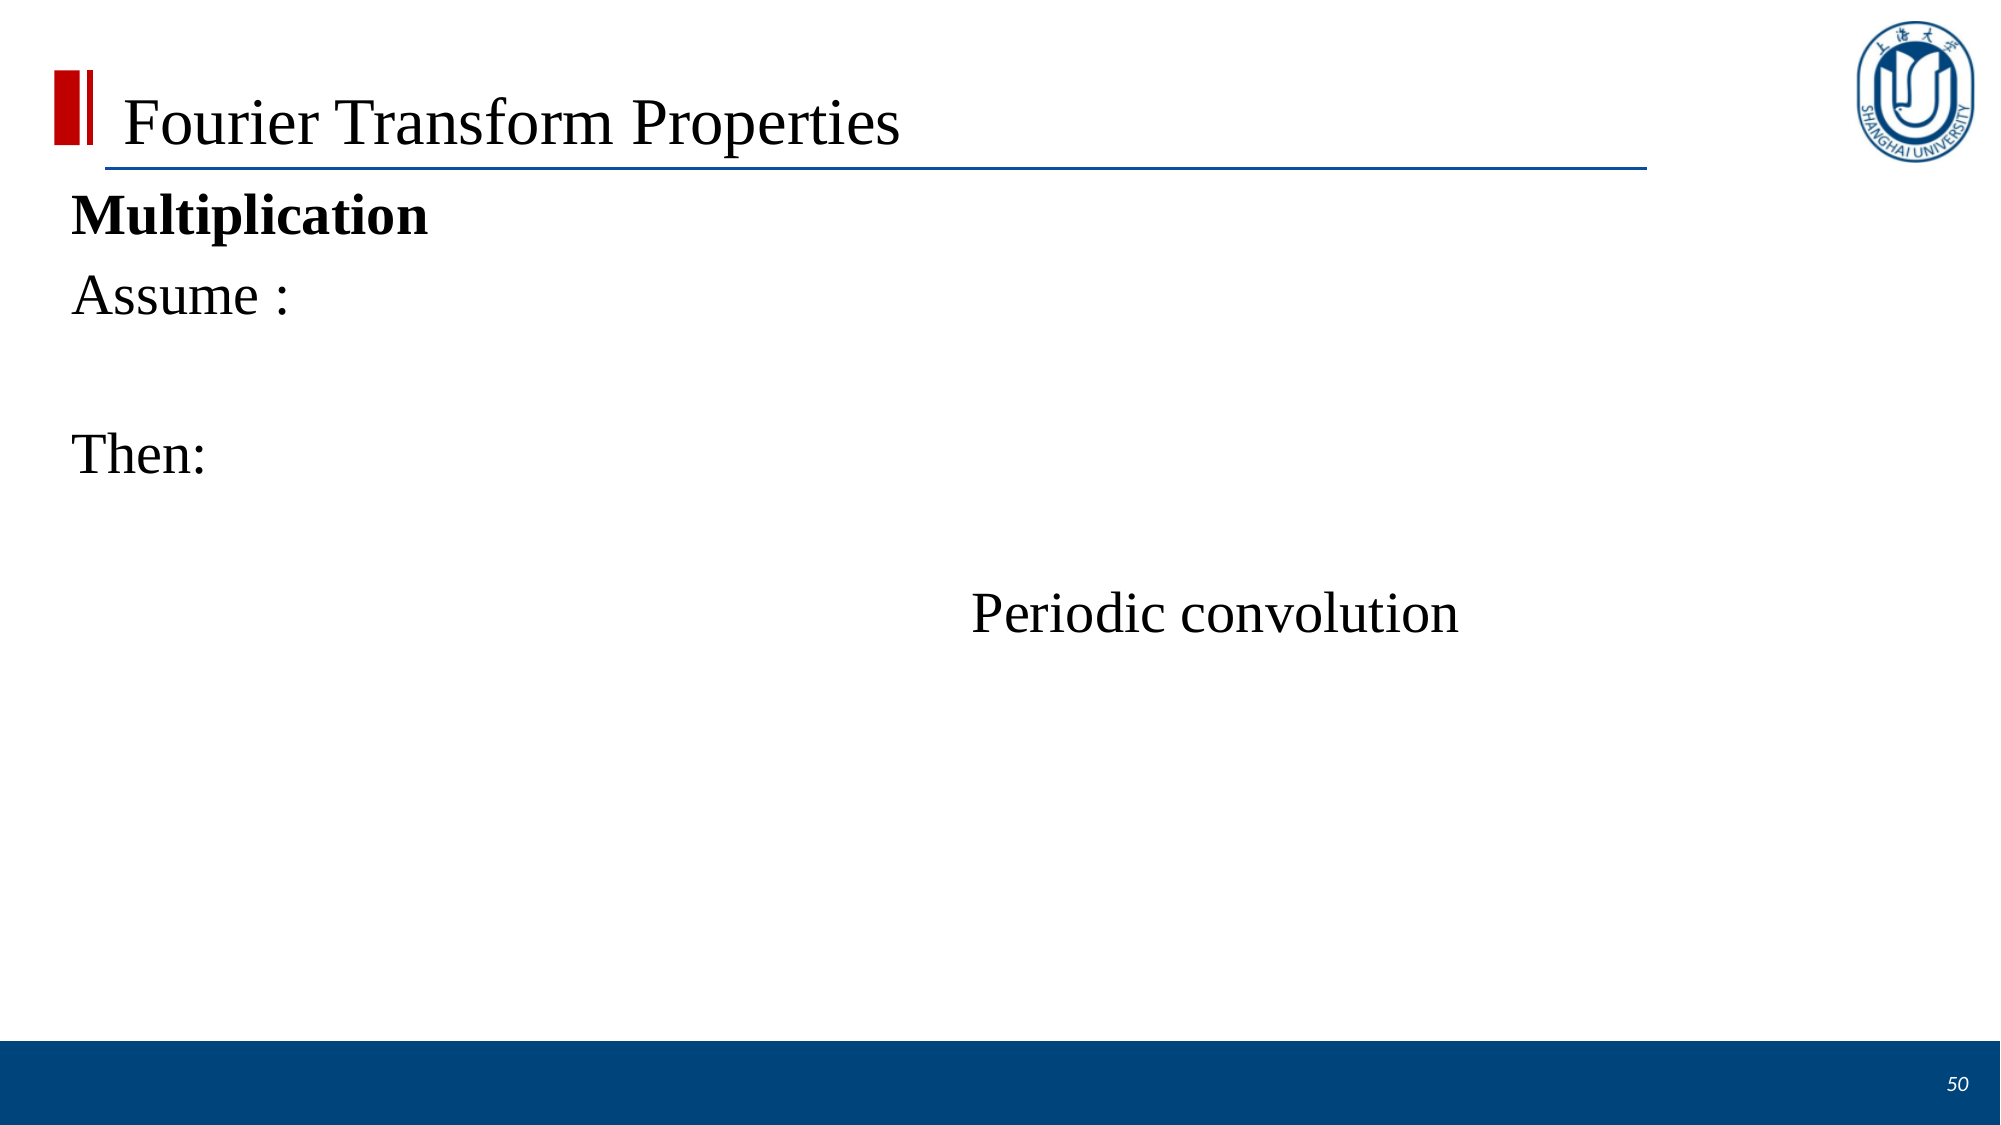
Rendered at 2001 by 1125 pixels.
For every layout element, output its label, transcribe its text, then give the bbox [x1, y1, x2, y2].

picture [1855, 21, 1978, 163]
slide_number 50 [1768, 1052, 1984, 1113]
title Fourier Transform Properties [108, 37, 1857, 167]
